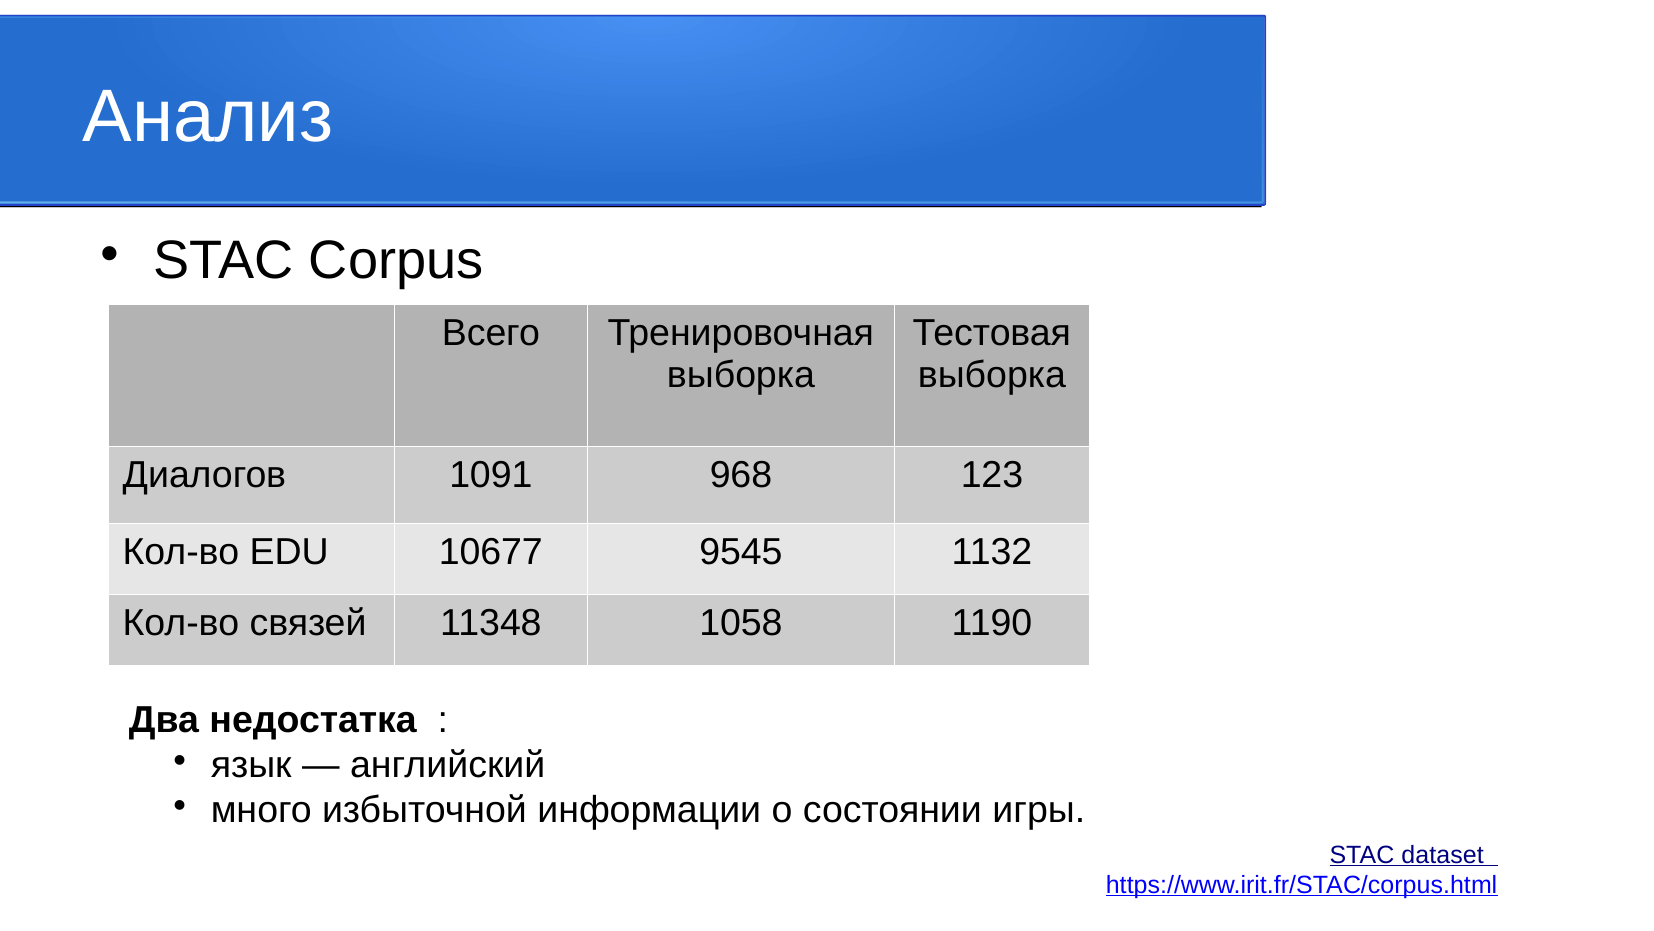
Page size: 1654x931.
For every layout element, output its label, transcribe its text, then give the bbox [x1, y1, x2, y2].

table_cell 1091 [395, 447, 587, 523]
table_cell 10677 [395, 524, 587, 594]
table_cell 9545 [588, 524, 894, 594]
table_header Всего [395, 305, 587, 446]
text_box Анализ [82, 70, 1235, 154]
picture [0, 13, 1269, 211]
text_box STAC Corpus [82, 224, 1571, 764]
table_header [109, 305, 394, 446]
text_box Два недостатка : язык — английский много избыточной информации о состоянии игры. [114, 687, 1329, 829]
table_cell 1058 [588, 595, 894, 665]
table_header Тестовая выборка [895, 305, 1089, 446]
table_cell 11348 [395, 595, 587, 665]
table_cell Кол-во связей [109, 595, 394, 665]
table_cell 1190 [895, 595, 1089, 665]
text_box STAC dataset https://www.irit.fr/STAC/corpus.html [979, 831, 1513, 902]
table_header Тренировочная выборка [588, 305, 894, 446]
table_cell Кол-во EDU [109, 524, 394, 594]
table_cell 1132 [895, 524, 1089, 594]
table_cell 123 [895, 447, 1089, 523]
table_cell Диалогов [109, 447, 394, 523]
table_cell 968 [588, 447, 894, 523]
